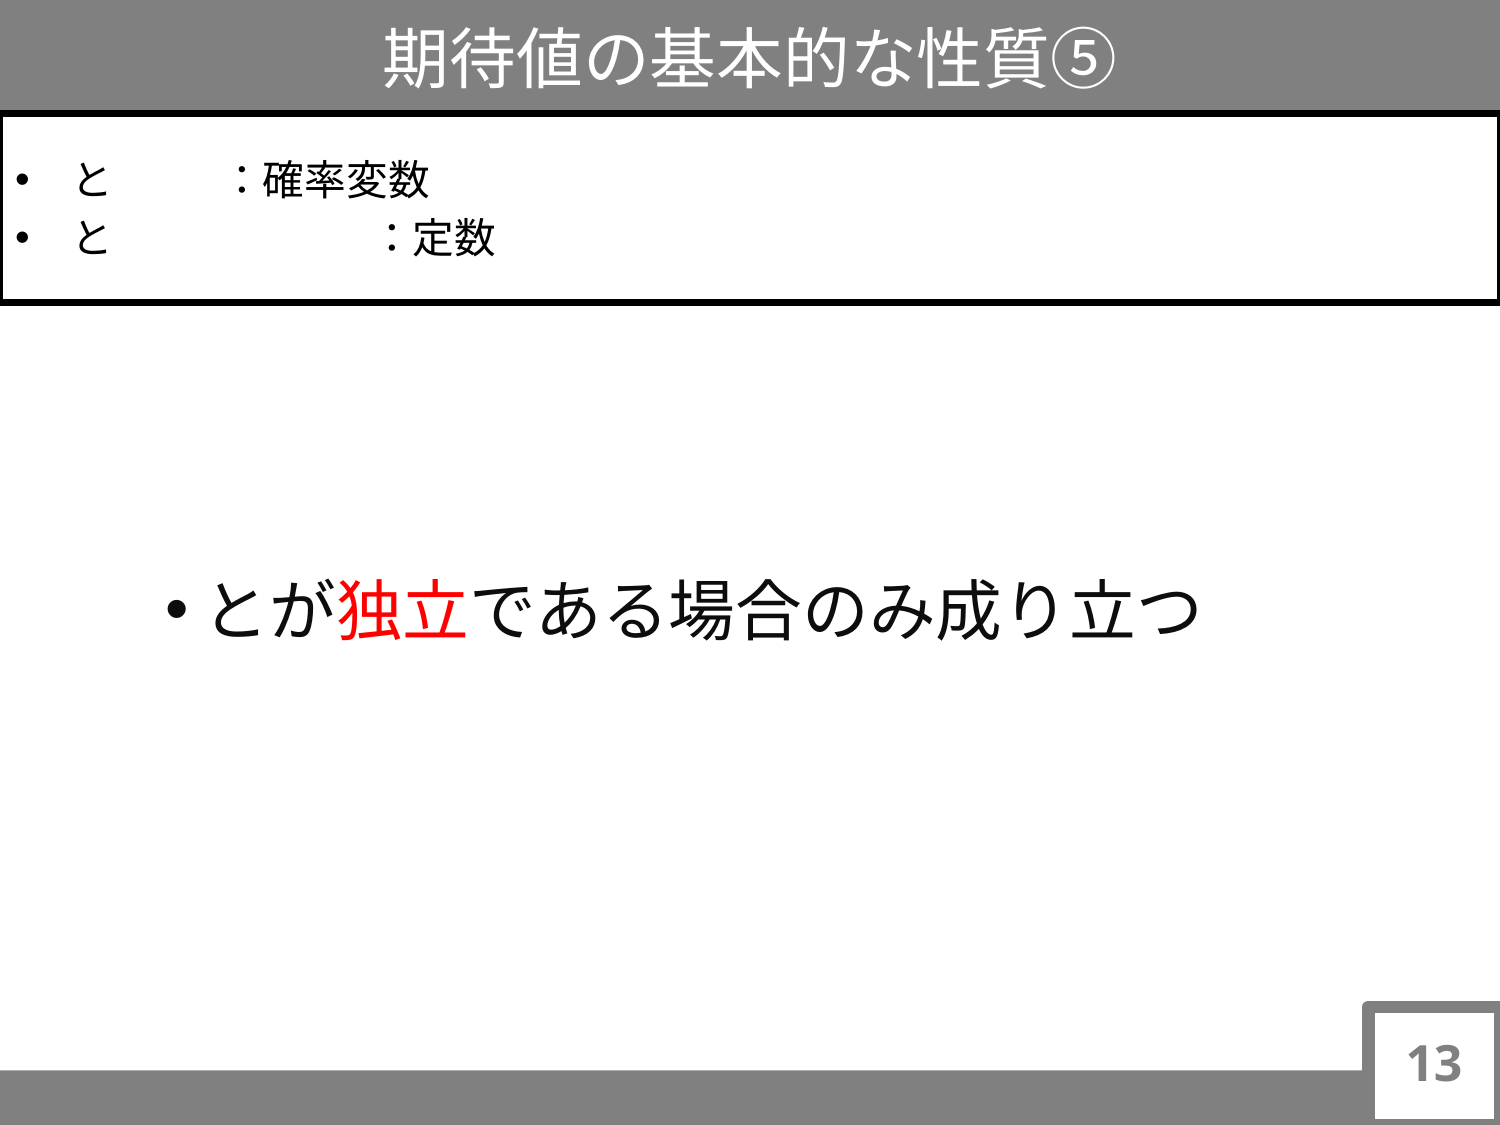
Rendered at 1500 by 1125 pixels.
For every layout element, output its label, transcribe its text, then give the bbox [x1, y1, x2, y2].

title 期待値の基本的な性質⑤ [0, 0, 1500, 110]
slide_number 13 [1362, 1001, 1500, 1125]
